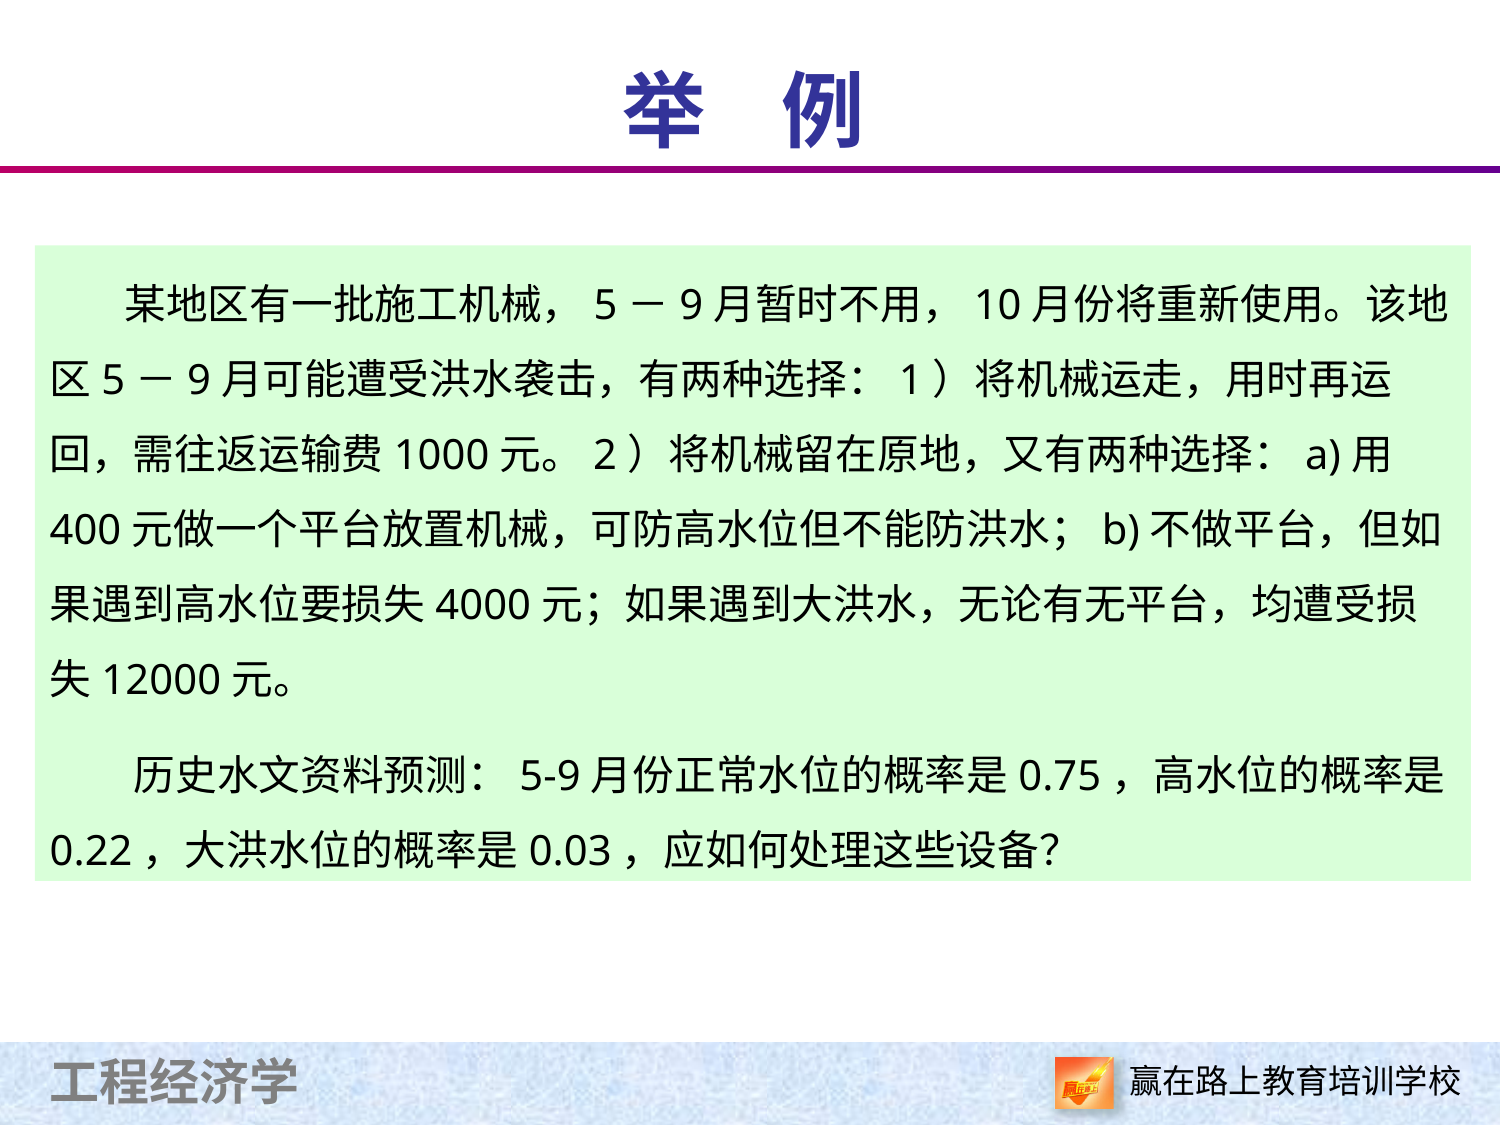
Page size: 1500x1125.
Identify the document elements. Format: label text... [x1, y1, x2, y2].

text_box 某地区有一批施工机械，5－9月暂时不用，10月份将重新使用。该地区5－9月可能遭受洪水袭击，有两种选择：1）将机械运走，用时再运回，需往返运输费1000元。2）将机械留在原地，又有两种选择：a)用400元做一个平台放置机械，可防高水位但不能防洪水；b)不做平台，但如果遇到高水位要损失4000元；如果遇到大洪水，无论有无平台，均遭受损失12000元。 历史水文资料预测：5-9月份正常水位的概率是0.75，高水位的概率是0.22，大洪水位的概率是0.03，应如何处理这些设备？ [34, 245, 1471, 881]
picture [0, 1042, 1500, 1125]
title 举 例 [331, 44, 1006, 173]
